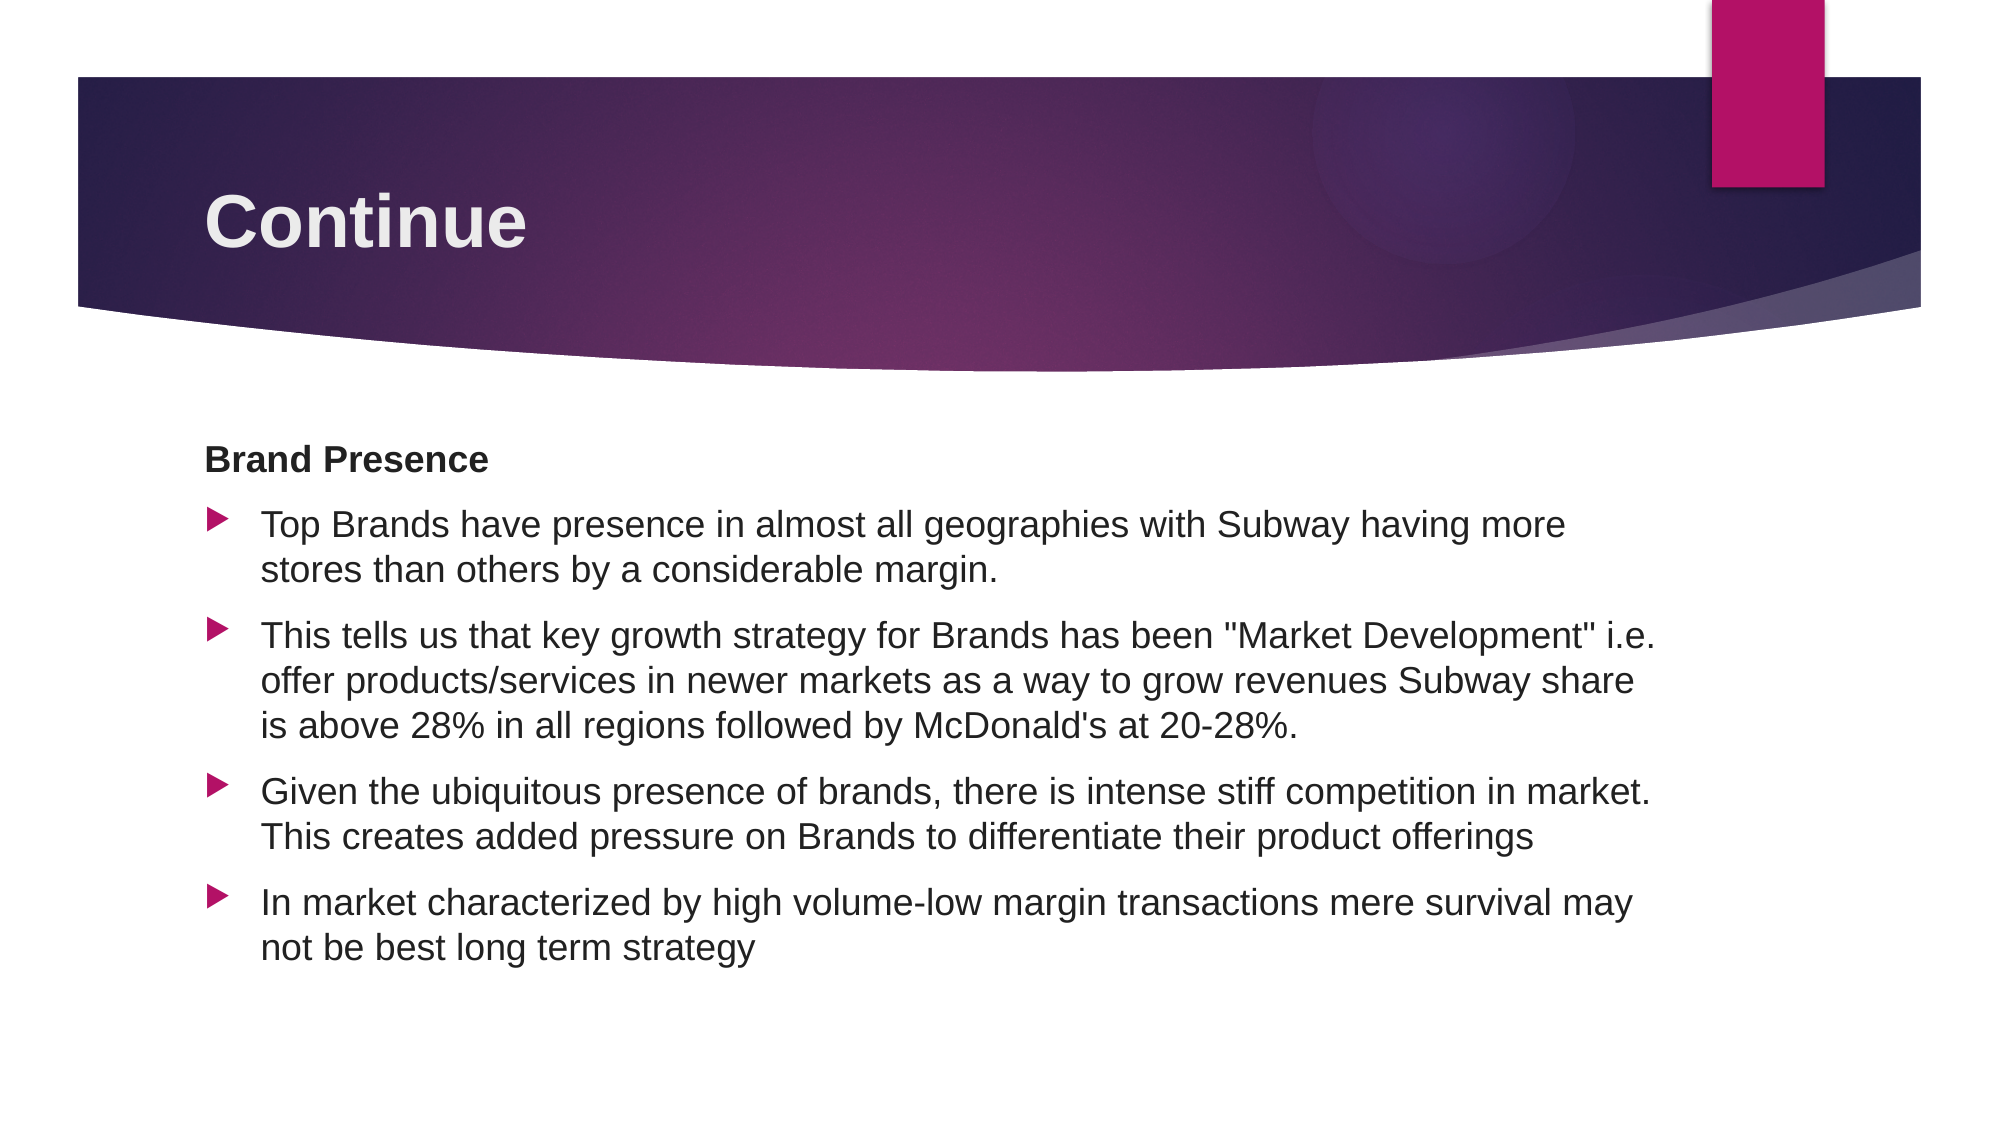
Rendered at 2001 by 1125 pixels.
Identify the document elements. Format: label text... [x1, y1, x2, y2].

list Brand Presence Top Brands have presence in almost all geographies with Subway having more stores than others by a considerable margin. This tells us that key growth strategy for Brands has been "Market Development" i.e. offer products/services in newer markets as a way to grow revenues Subway share is above 28% in all regions followed by McDonald's at 20-28%. Given the ubiquitous presence of brands, there is intense stiff competition in market. This creates added pressure on Brands to differentiate their product offerings In market characterized by high volume-low margin transactions mere survival may not be best long term strategy [189, 427, 1685, 988]
title Continue [189, 159, 1627, 276]
